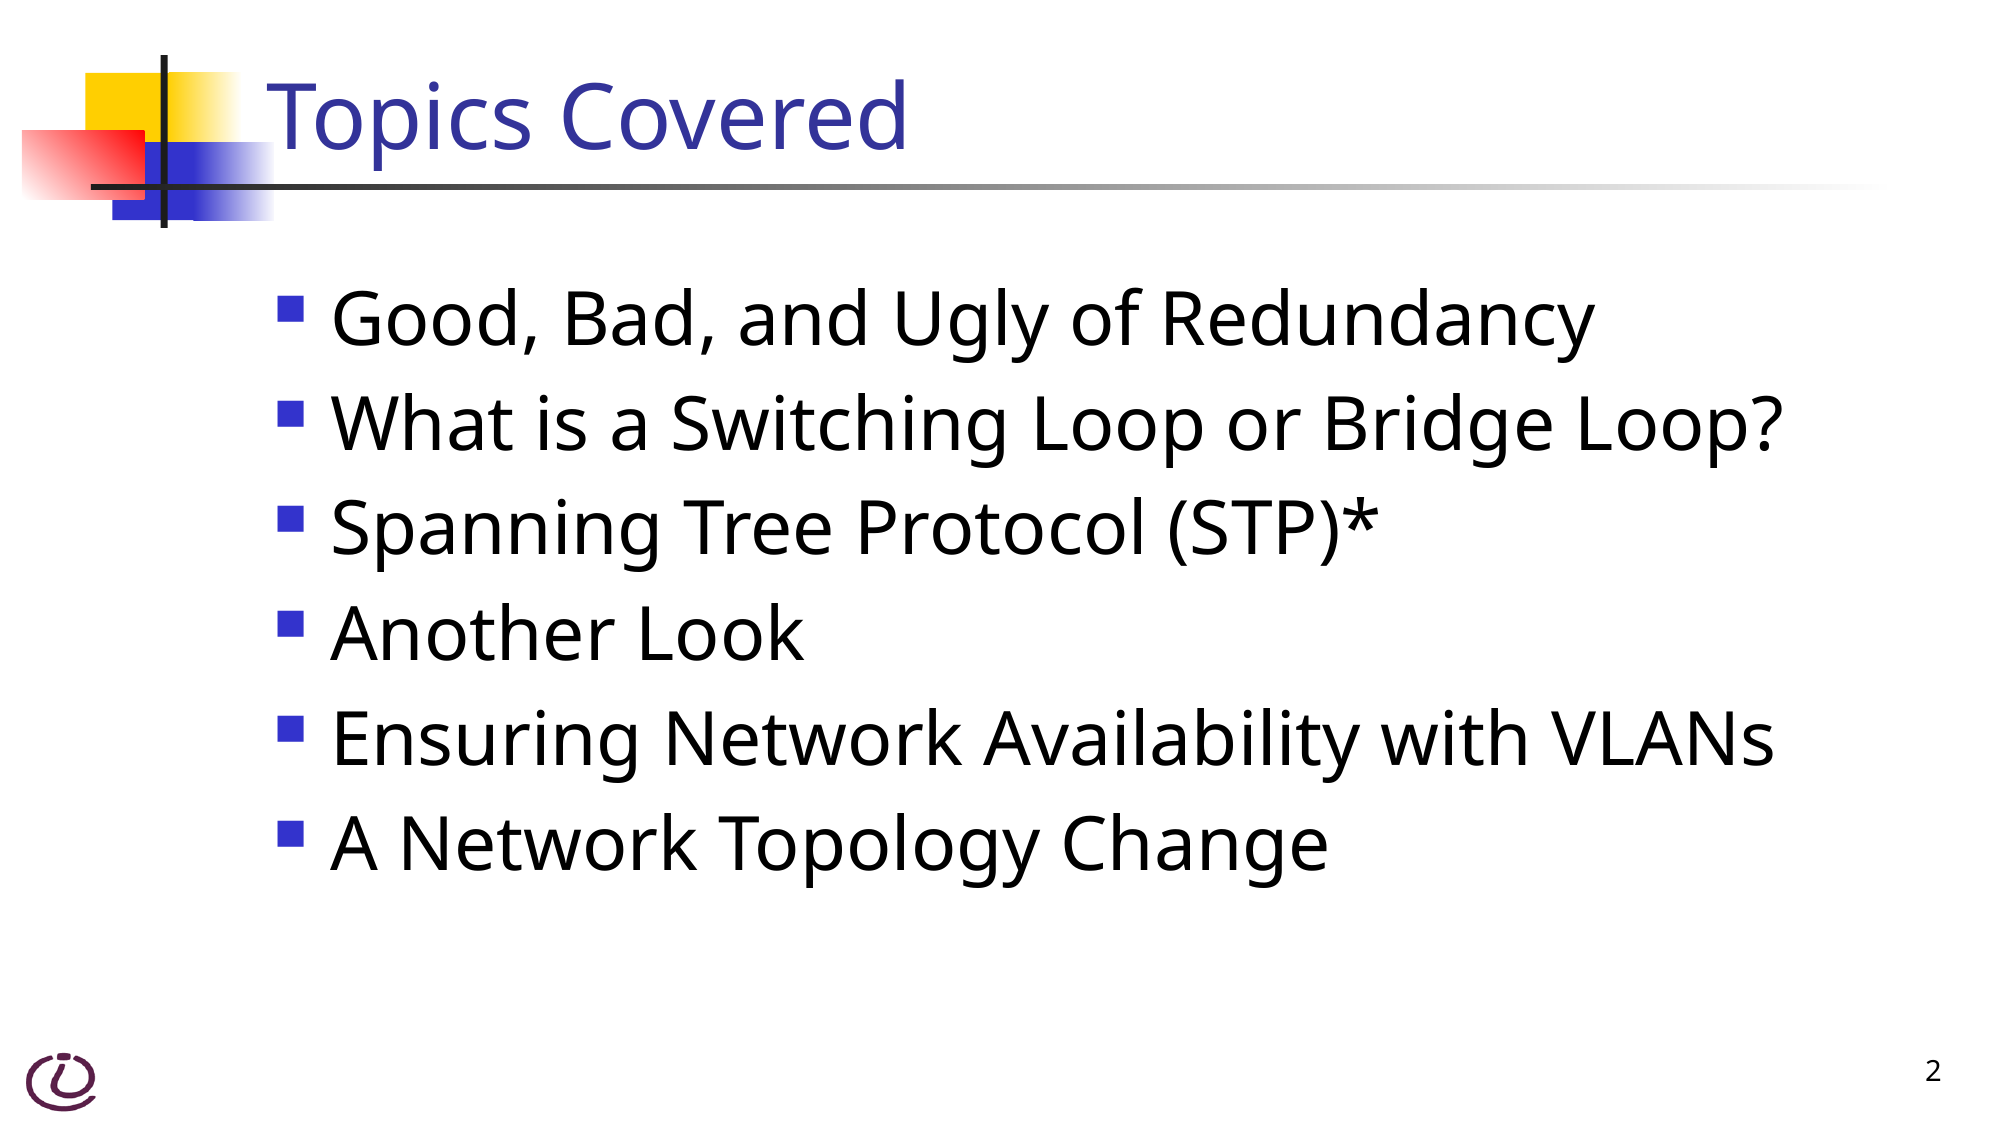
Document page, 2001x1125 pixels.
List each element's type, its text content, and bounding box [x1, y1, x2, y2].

list Good, Bad, and Ugly of Redundancy What is a Switching Loop or Bridge Loop? Spanning Tree Protocol (STP)* Another Look Ensuring Network Availability with VLANs A Network Topology Change [258, 262, 1959, 1050]
picture [21, 1049, 101, 1113]
slide_number 2 [1540, 1049, 1958, 1100]
title Topics Covered [251, 35, 1957, 175]
